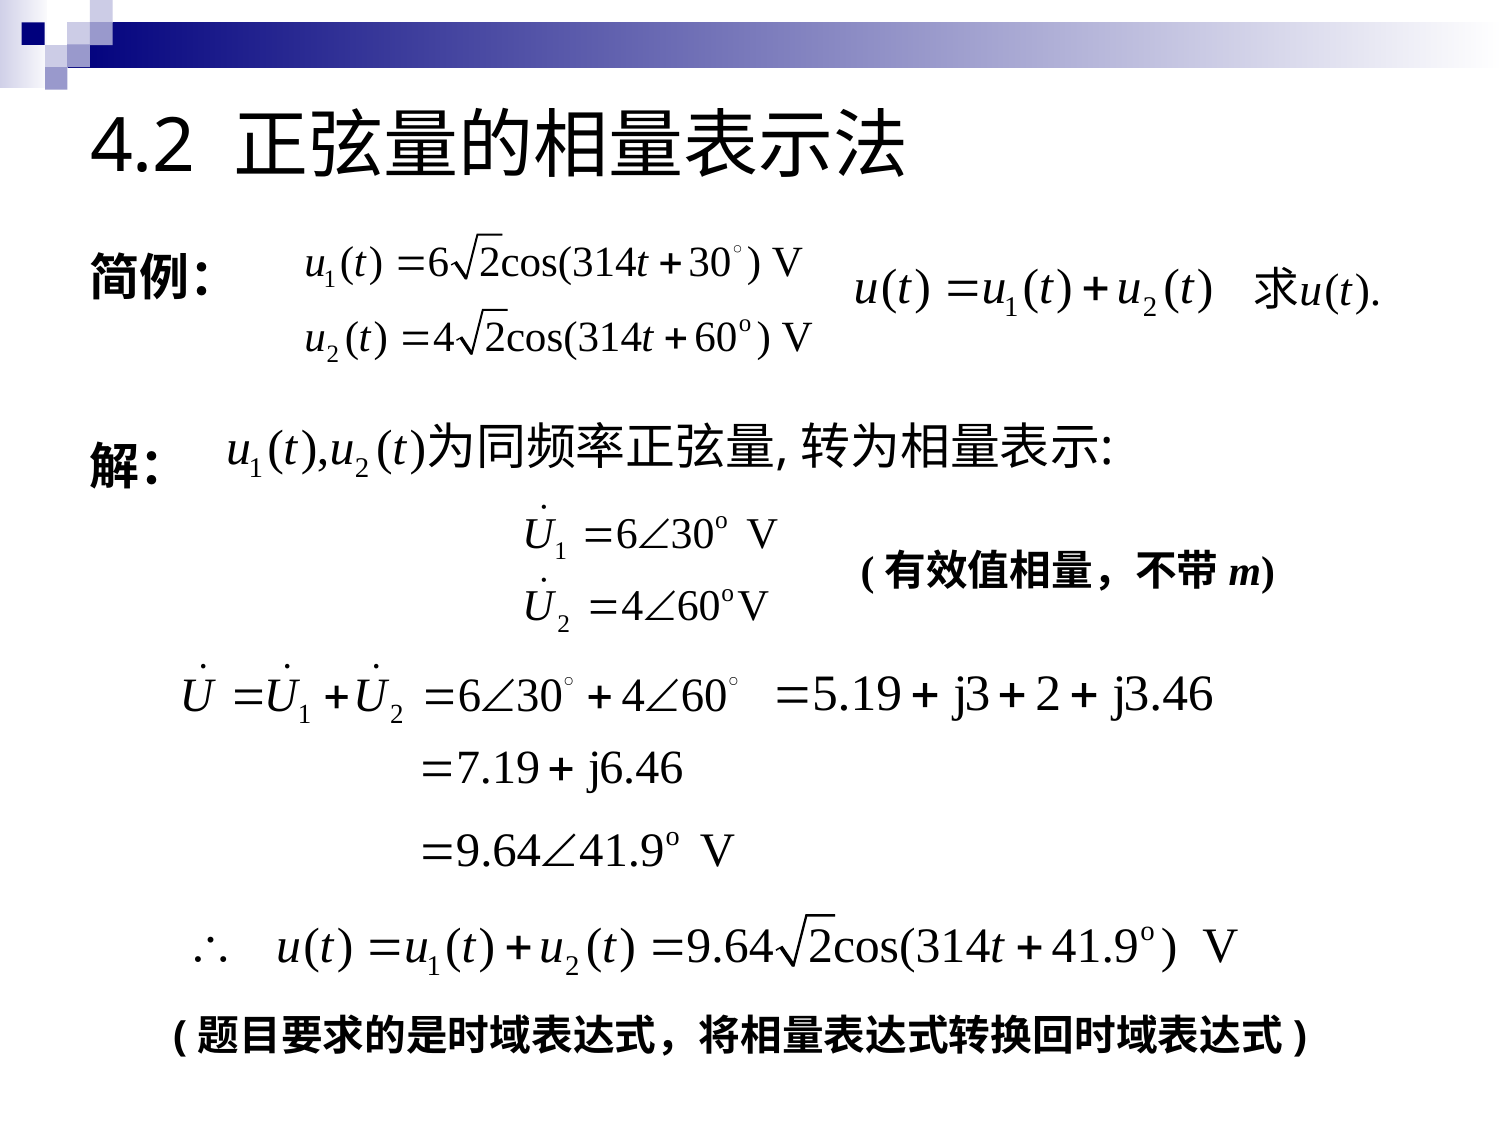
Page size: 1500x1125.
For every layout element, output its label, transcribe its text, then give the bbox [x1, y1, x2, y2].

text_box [187, 903, 1250, 988]
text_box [409, 813, 747, 882]
text_box 解： [74, 397, 396, 502]
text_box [409, 736, 694, 808]
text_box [518, 498, 813, 644]
text_box 简例： [74, 208, 396, 313]
text_box (题目要求的是时域表达式，将相量表达式转换回时域表达式) [158, 976, 1467, 1067]
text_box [175, 658, 750, 735]
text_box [1246, 255, 1389, 329]
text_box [297, 222, 825, 374]
title 4.2 正弦量的相量表示法 [75, 75, 1425, 209]
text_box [762, 659, 1227, 737]
text_box (有效值相量，不带m) [845, 511, 1310, 601]
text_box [845, 254, 1226, 329]
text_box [218, 410, 1127, 490]
